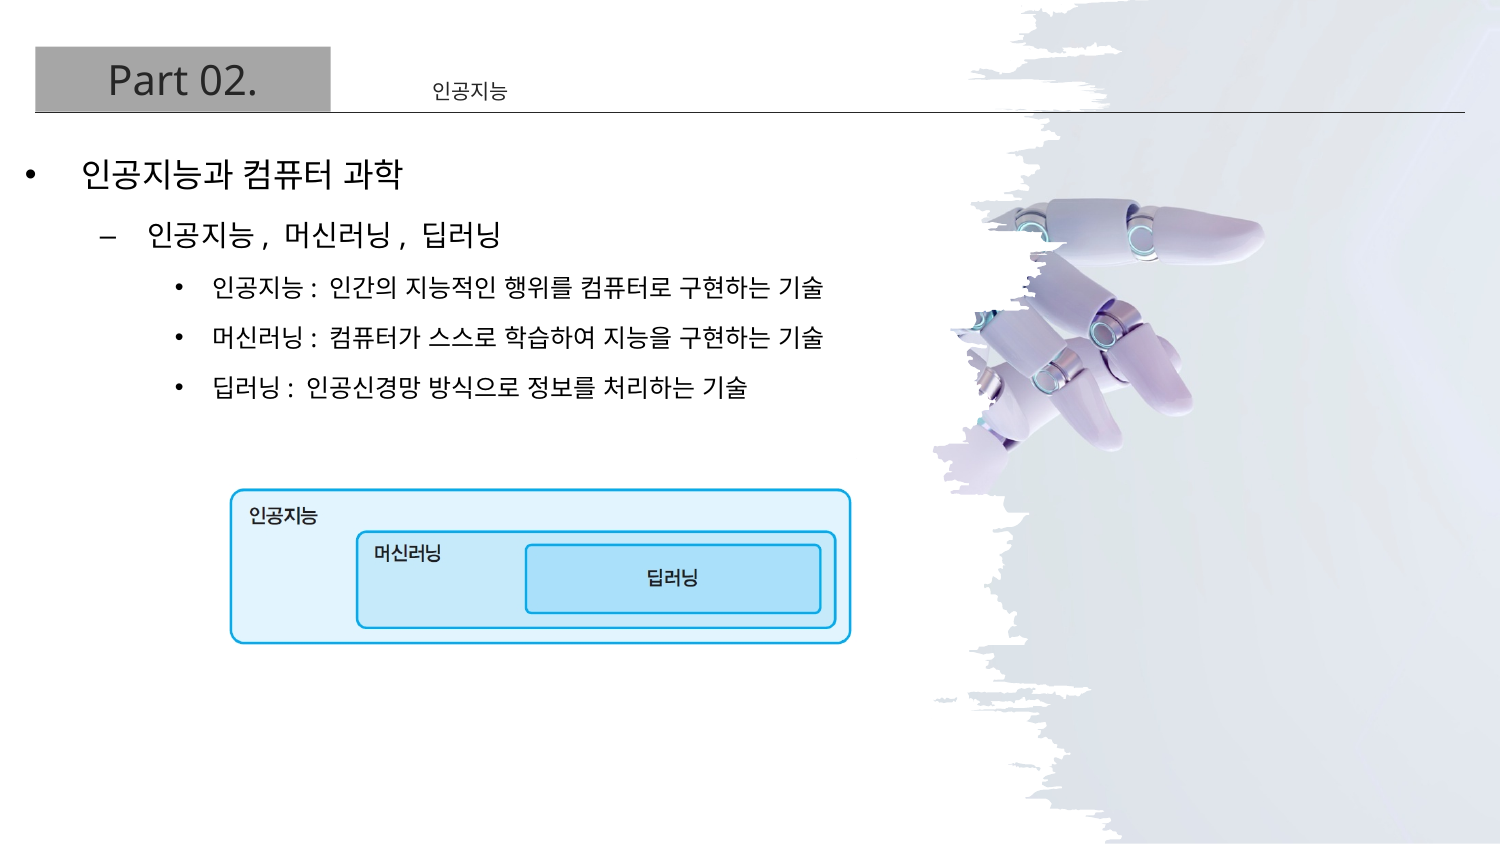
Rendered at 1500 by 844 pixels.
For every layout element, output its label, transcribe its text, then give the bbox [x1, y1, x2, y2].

text_box Part 02. [35, 46, 331, 111]
text_box 인공지능과 컴퓨터 과학 인공지능, 머신러닝, 딥러닝 인공지능: 인간의 지능적인 행위를 컴퓨터로 구현하는 기술 머신러닝: 컴퓨터가 스스로 학습하여 지능을 구현하는 기술 딥러닝: 인공신경망 방식으로 정보를 처리하는 기술 [10, 126, 850, 363]
picture [218, 0, 1500, 844]
text_box 인공지능 [316, 71, 625, 111]
